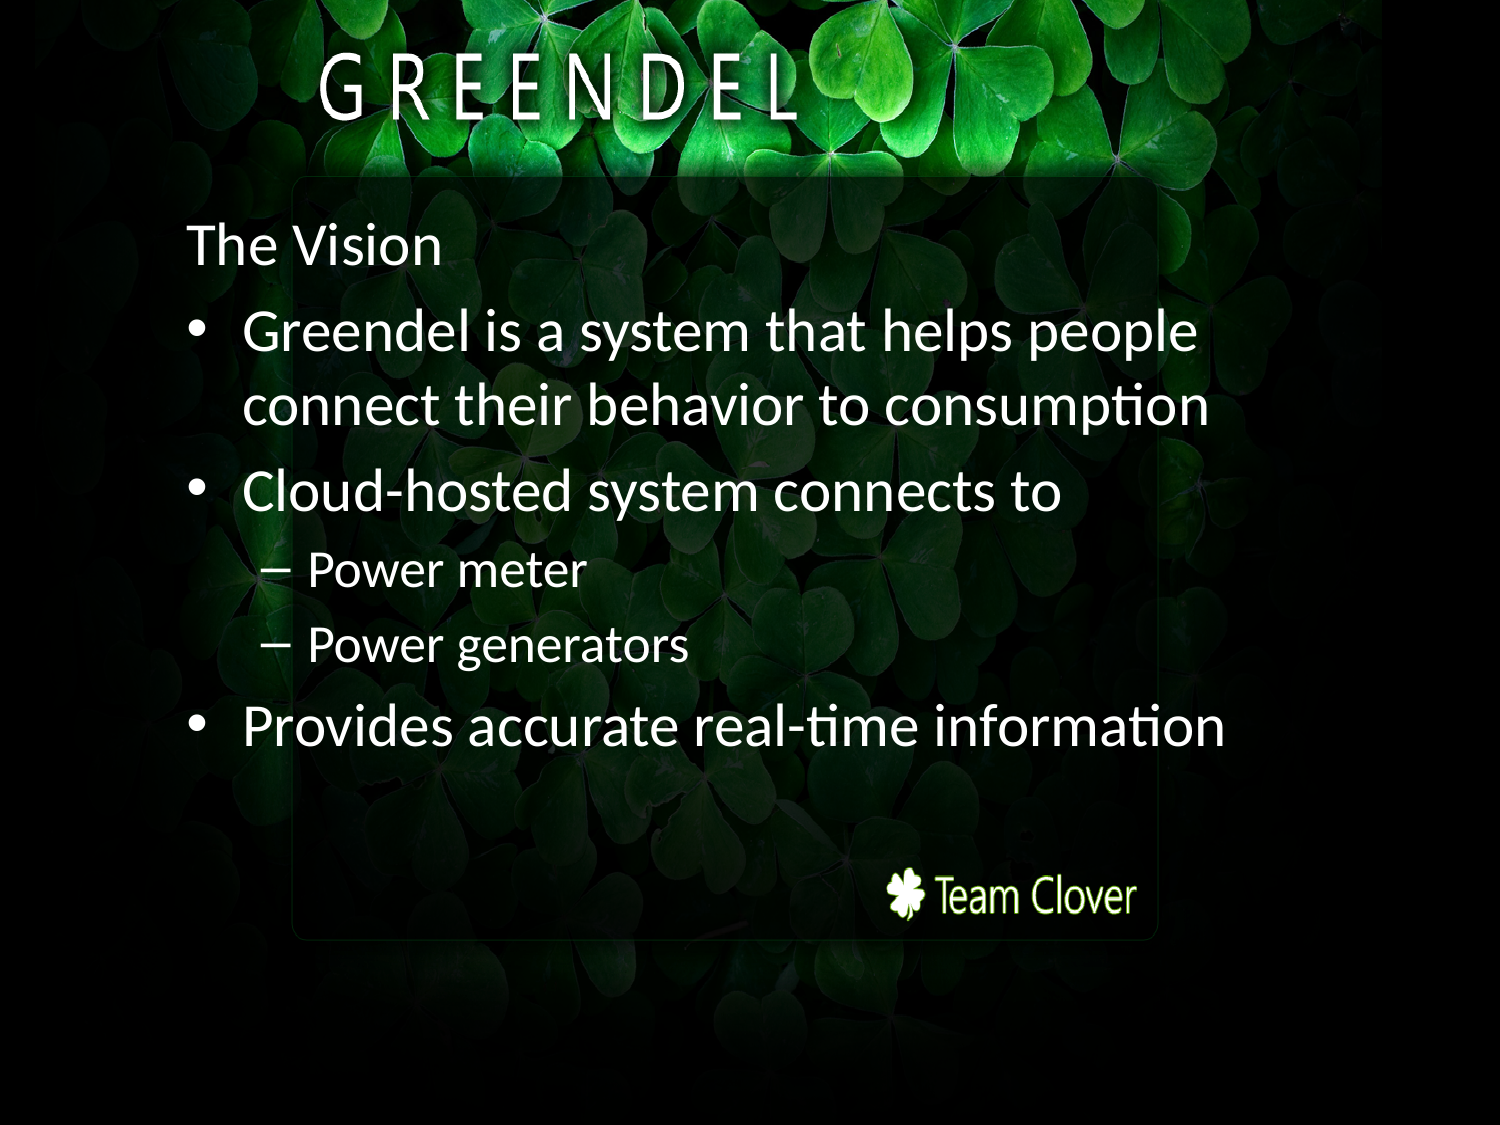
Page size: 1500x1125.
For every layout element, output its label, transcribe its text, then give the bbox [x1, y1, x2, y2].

picture [0, 0, 1500, 1125]
list The Vision Greendel is a system that helps people connect their behavior to consumption Cloud-hosted system connects to Power meter Power generators Provides accurate real-time information [171, 196, 1258, 906]
